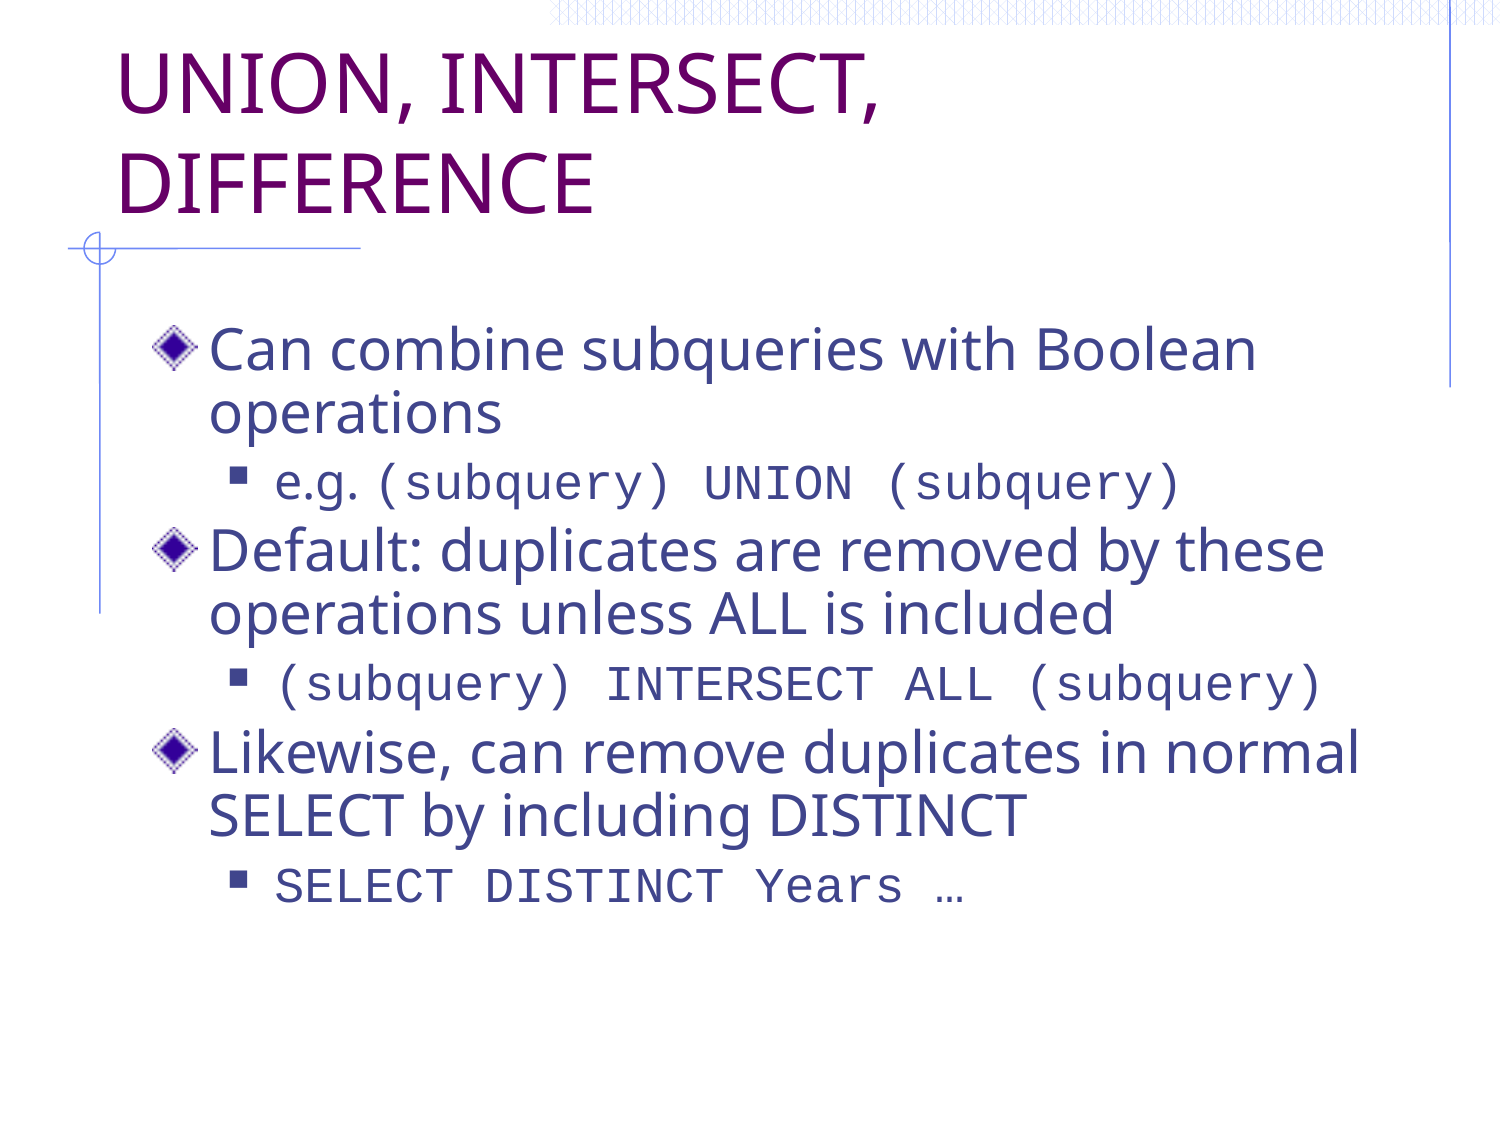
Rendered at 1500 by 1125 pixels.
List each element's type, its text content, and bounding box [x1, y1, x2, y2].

title UNION, INTERSECT, DIFFERENCE [99, 50, 1375, 238]
picture [152, 527, 198, 572]
picture [152, 325, 198, 371]
list Can combine subqueries with Boolean operations e.g. (subquery) UNION (subquery) Default: duplicates are removed by these operations unless ALL is included (subquery) INTERSECT ALL (subquery) Likewise, can remove duplicates in normal SELECT by including DISTINCT SELECT DISTINCT Years … [137, 312, 1413, 988]
picture [152, 728, 198, 774]
